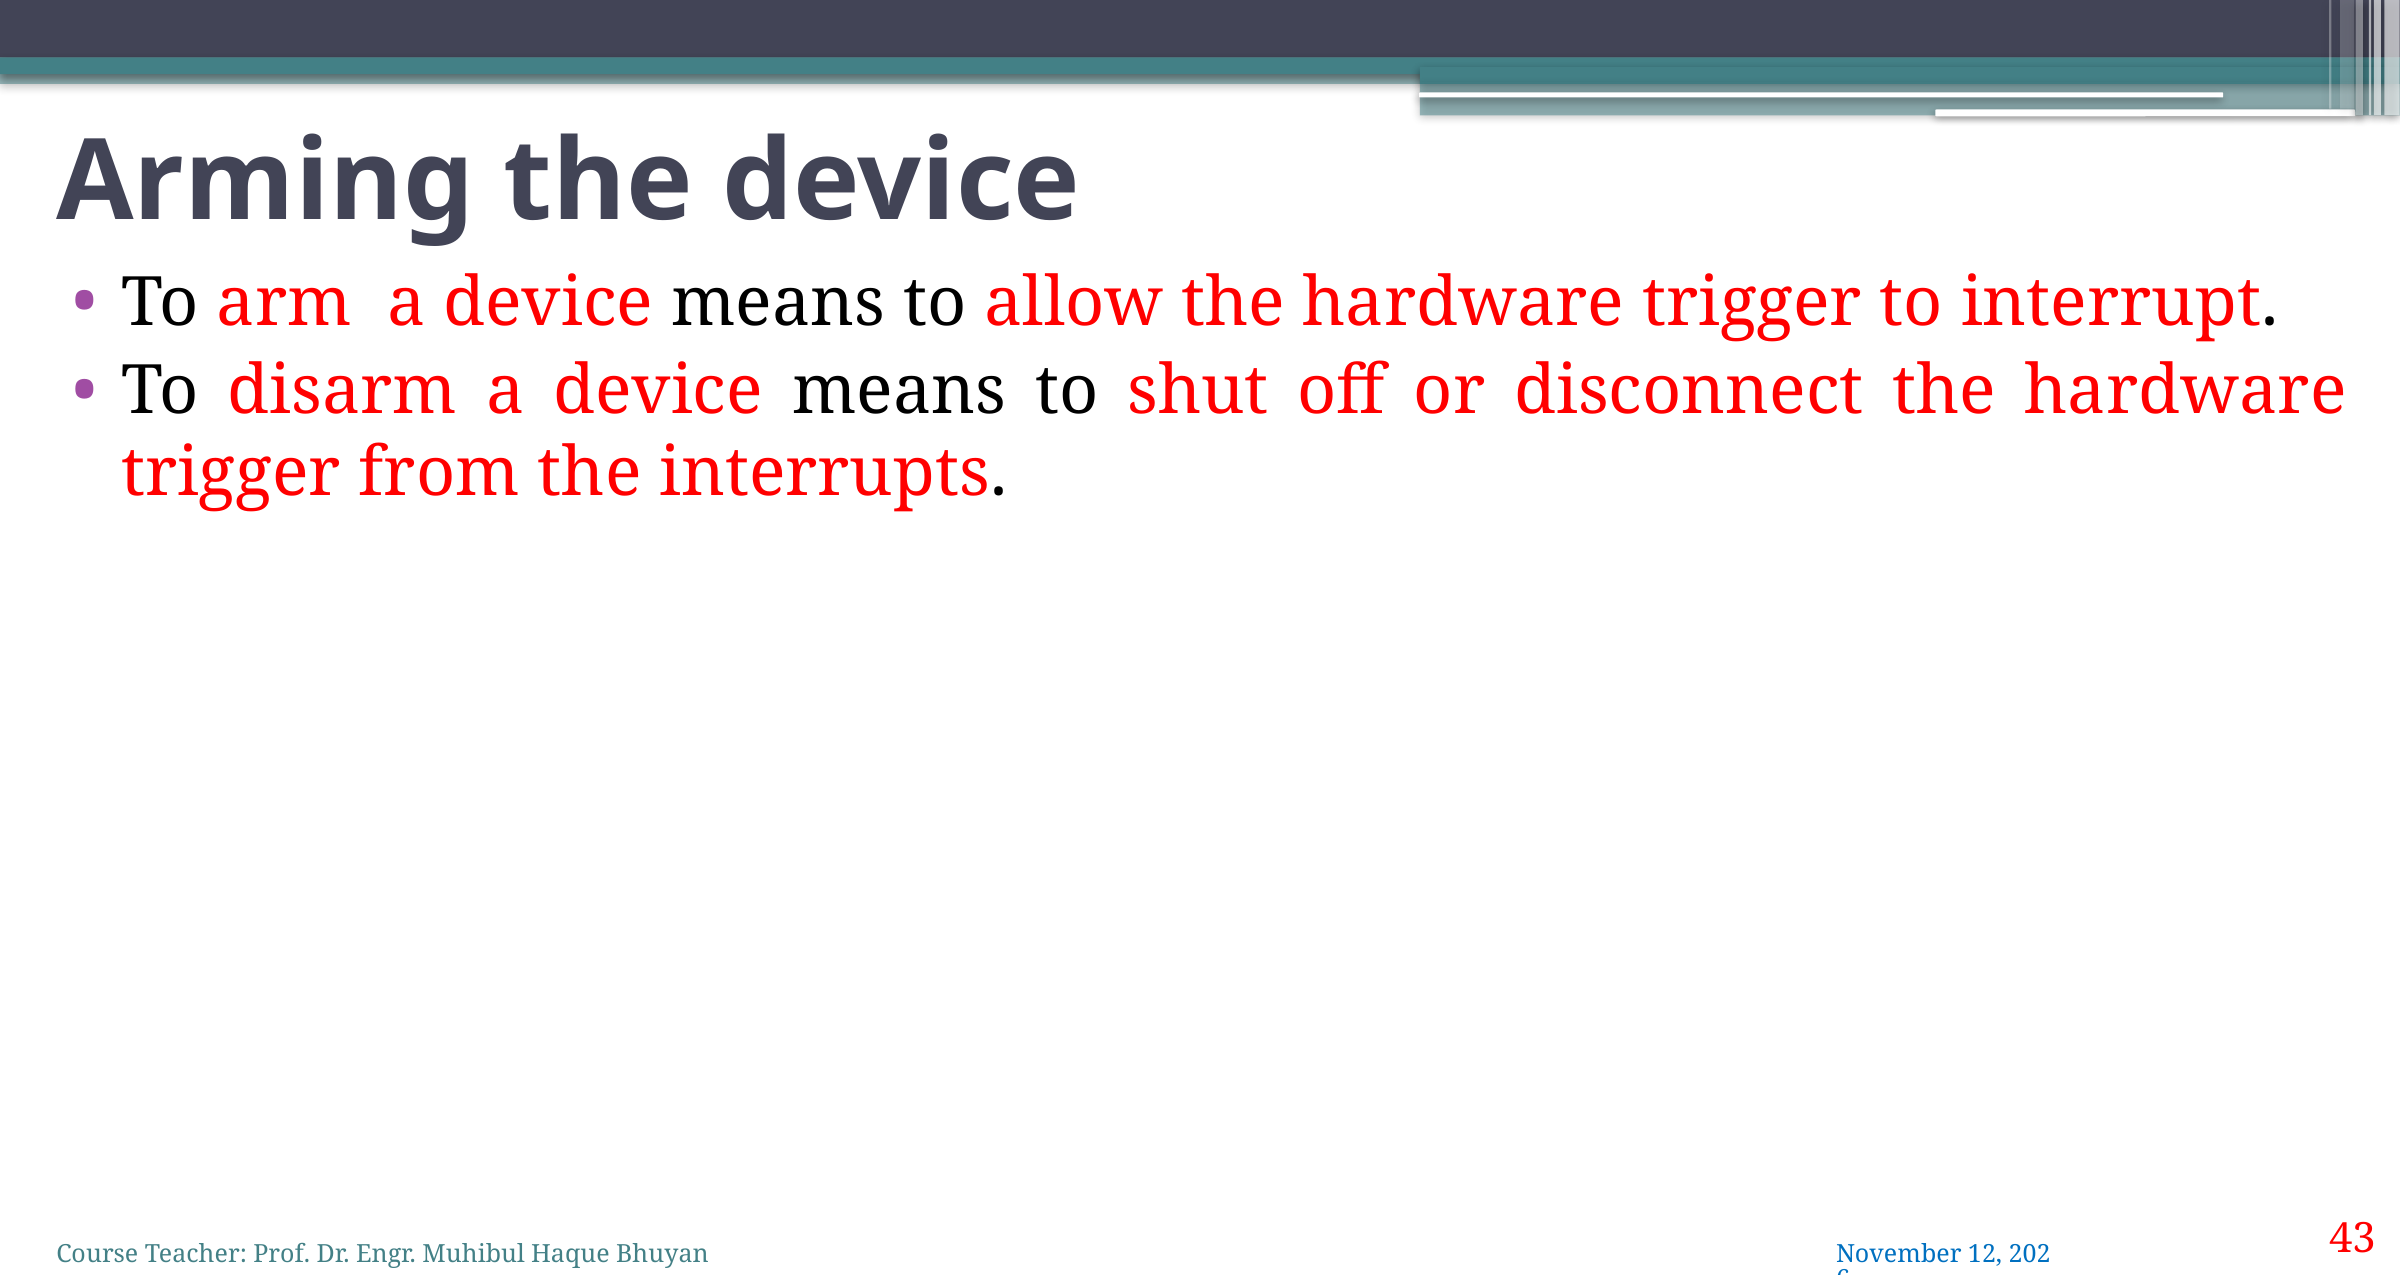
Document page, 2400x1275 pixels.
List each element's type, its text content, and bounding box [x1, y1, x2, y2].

title Arming the device [41, 75, 2202, 274]
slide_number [1821, 1229, 2073, 1275]
list To arm a device means to allow the hardware trigger to interrupt. To disarm a device means to shut off or disconnect the hardware trigger from the interrupts. [44, 249, 2363, 575]
footer Course Teacher: Prof. Dr. Engr. Muhibul Haque Bhuyan [41, 1229, 838, 1275]
slide_number 43 [2162, 1222, 2391, 1275]
